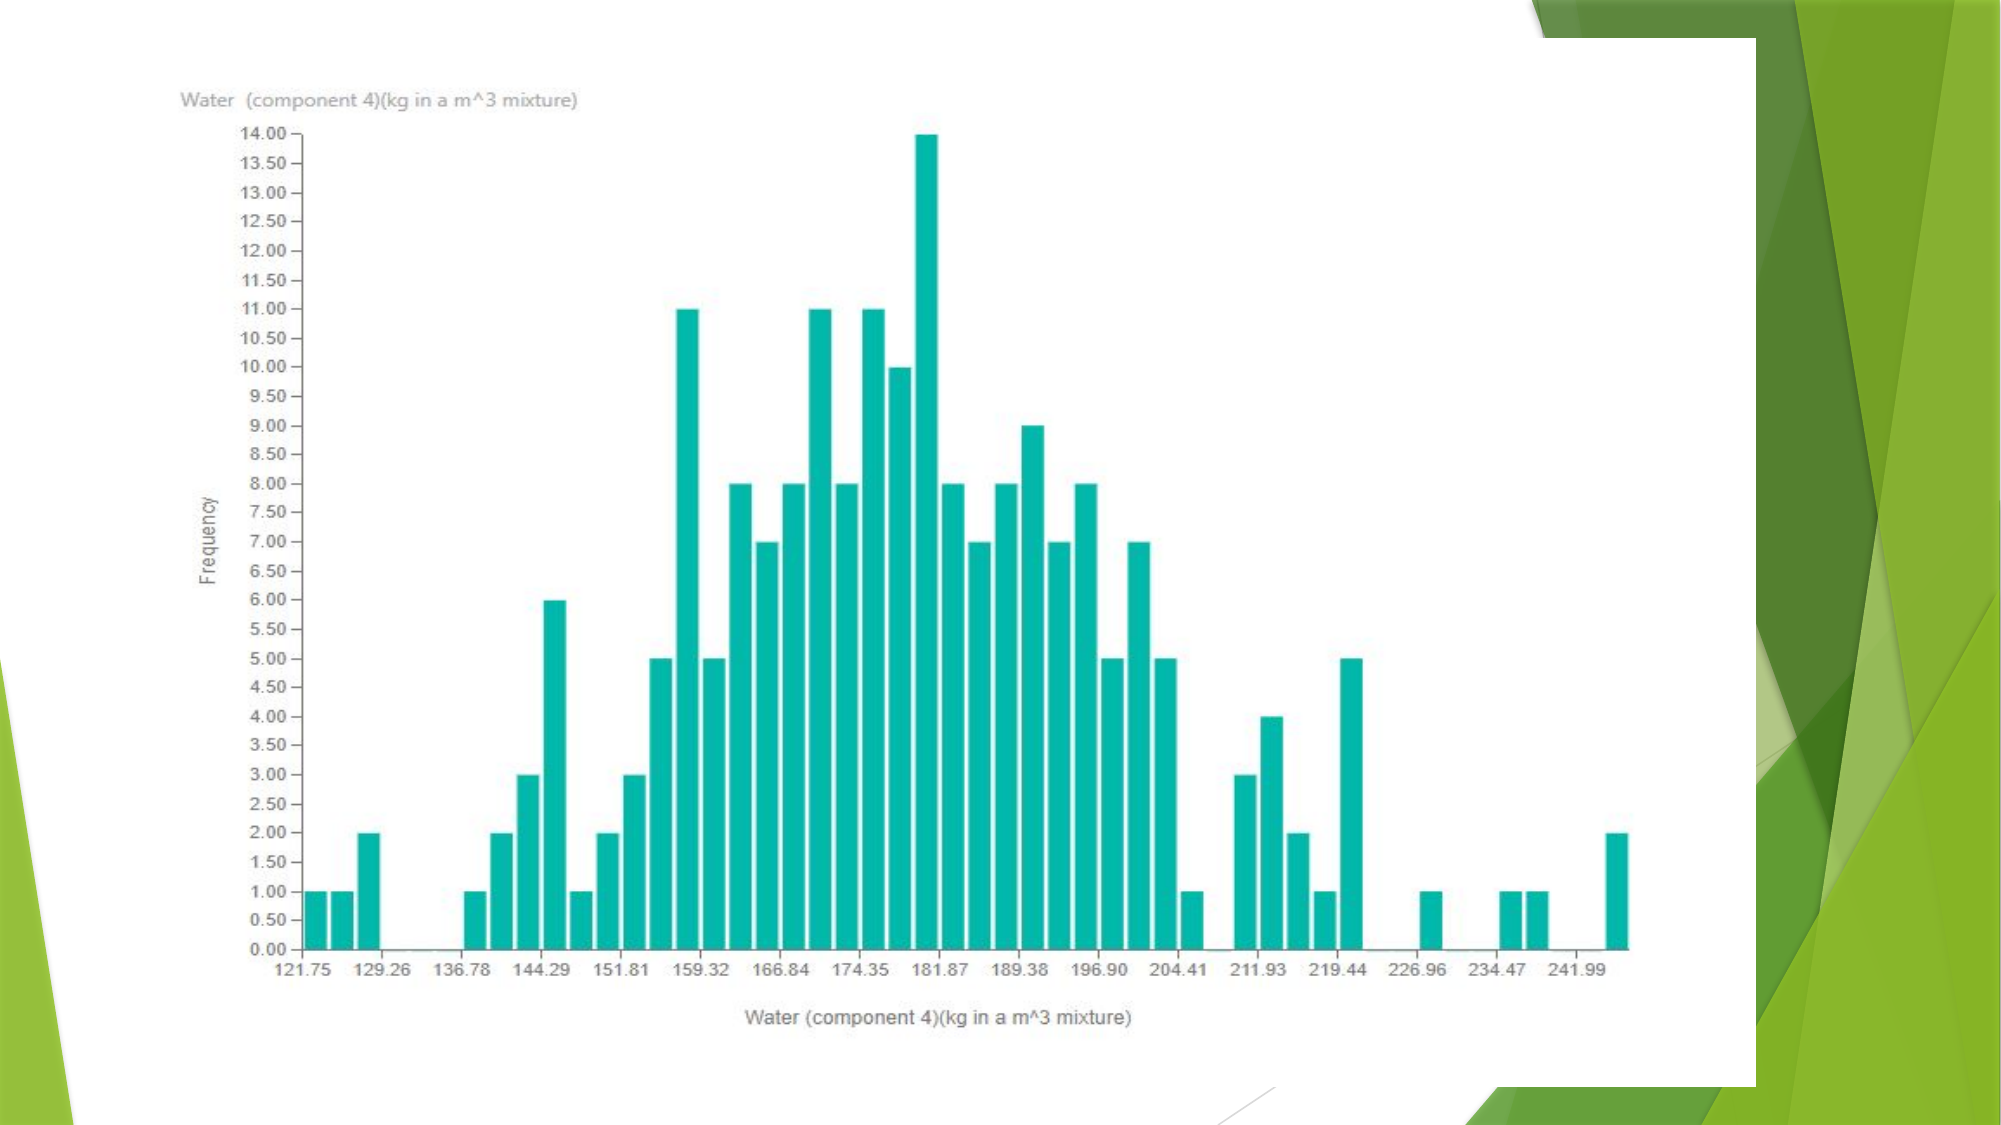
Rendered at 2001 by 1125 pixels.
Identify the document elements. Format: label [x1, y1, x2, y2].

picture [81, 37, 1756, 1088]
